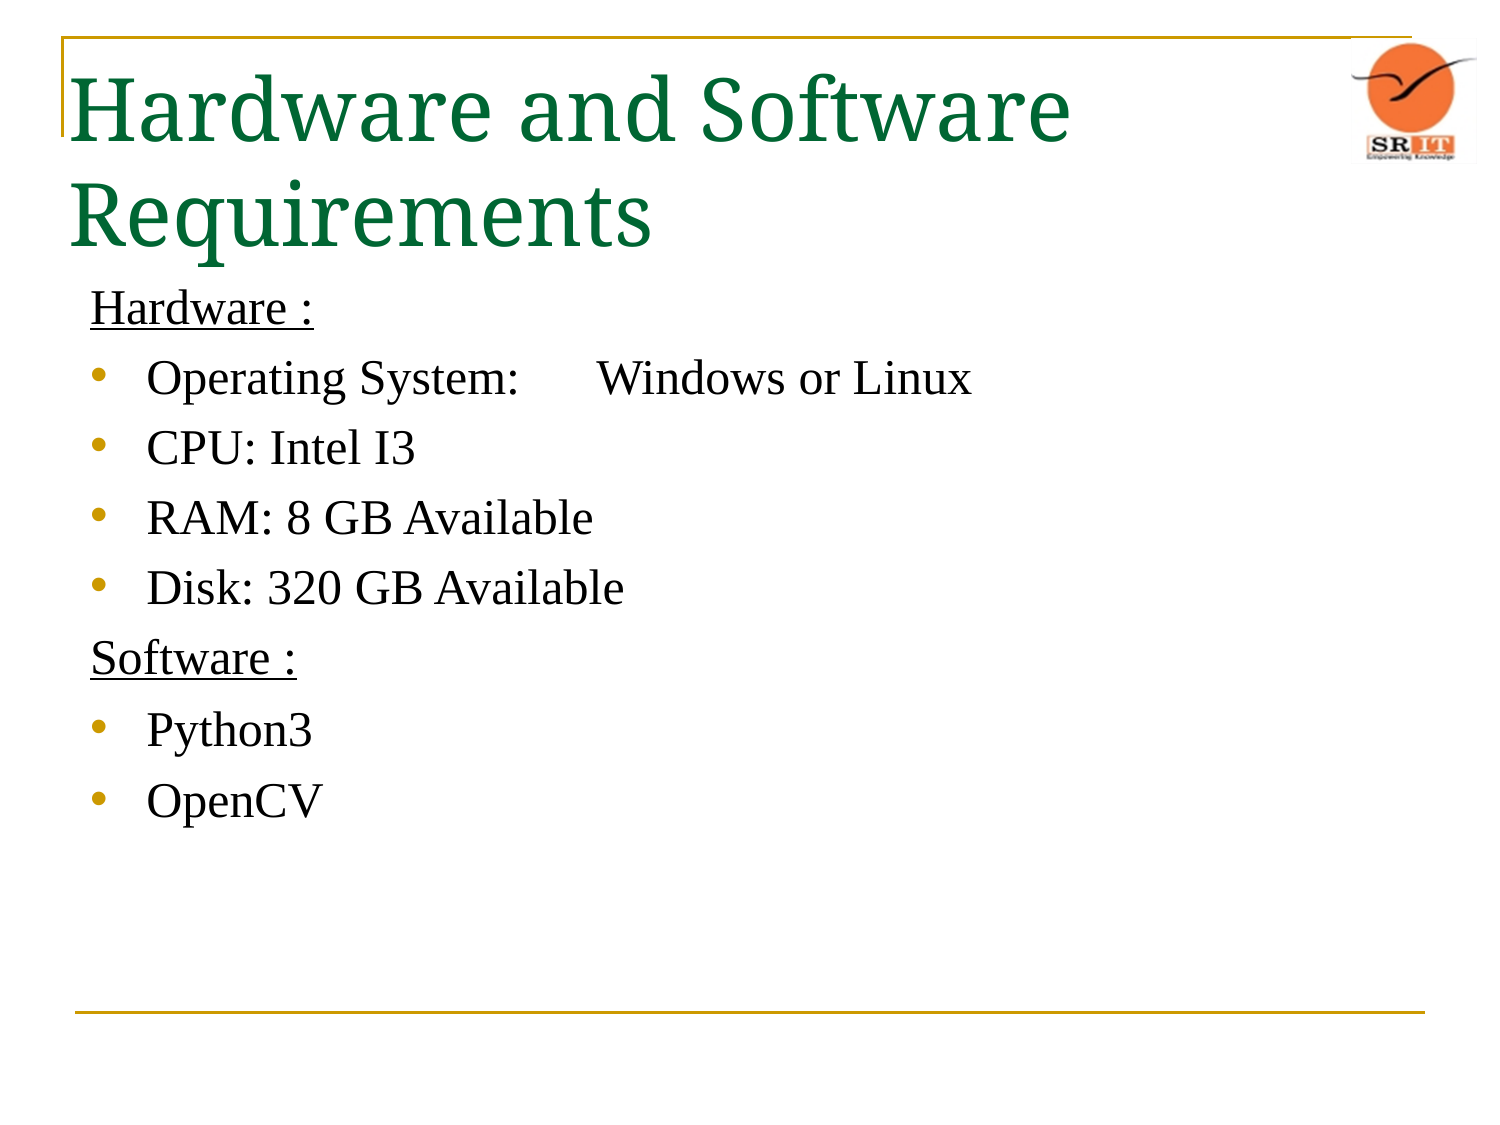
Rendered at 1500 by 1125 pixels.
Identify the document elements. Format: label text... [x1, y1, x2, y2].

list Hardware : Operating System: Windows or Linux CPU: Intel I3 RAM: 8 GB Available Disk: 320 GB Available Software : Python3 OpenCV [75, 267, 1425, 981]
title Hardware and Software Requirements [53, 46, 1404, 238]
picture [1350, 37, 1478, 165]
